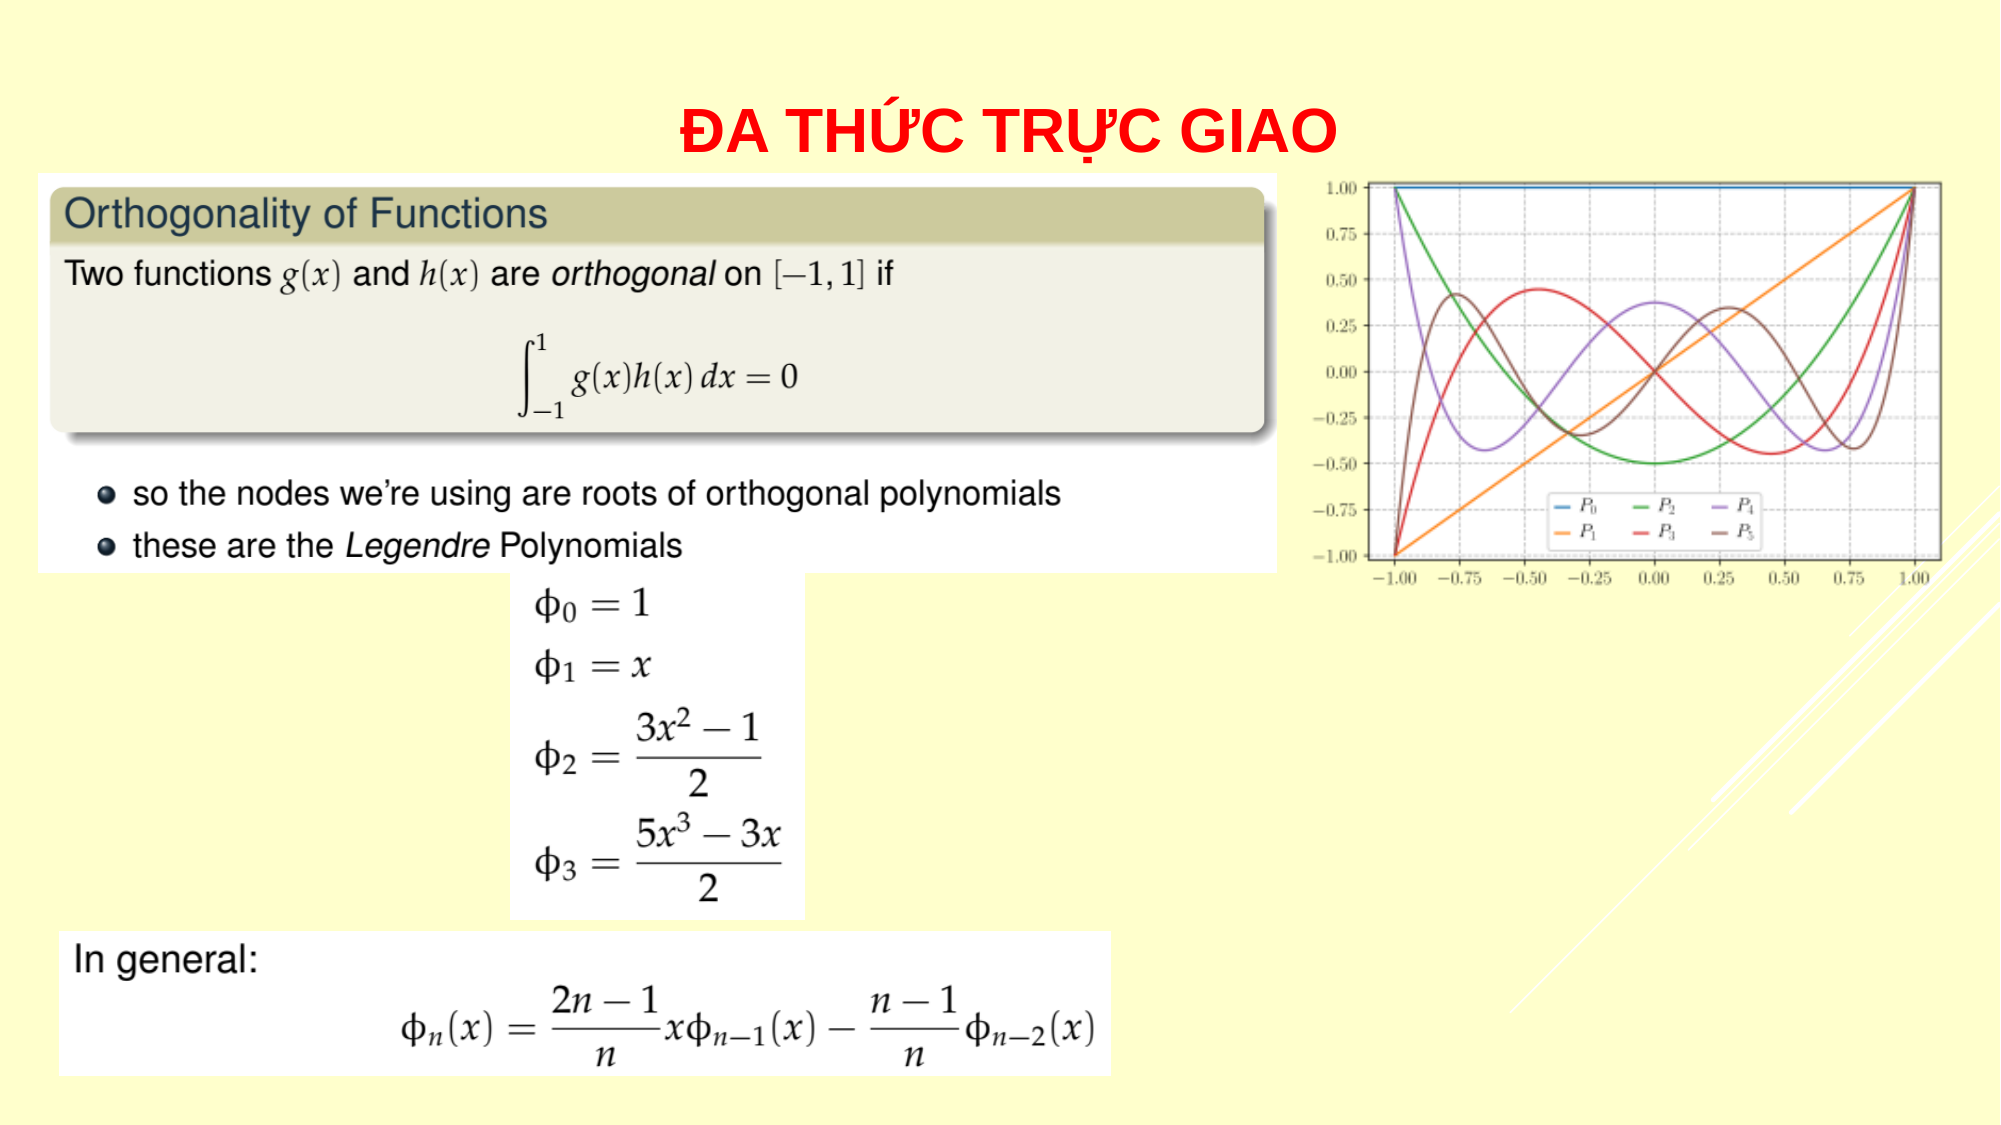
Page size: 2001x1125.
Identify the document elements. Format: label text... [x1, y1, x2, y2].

picture [38, 173, 1277, 921]
text_box ĐA THỨC TRỰC GIAO [151, 83, 1869, 173]
picture [1291, 161, 1962, 608]
picture [59, 930, 1111, 1076]
